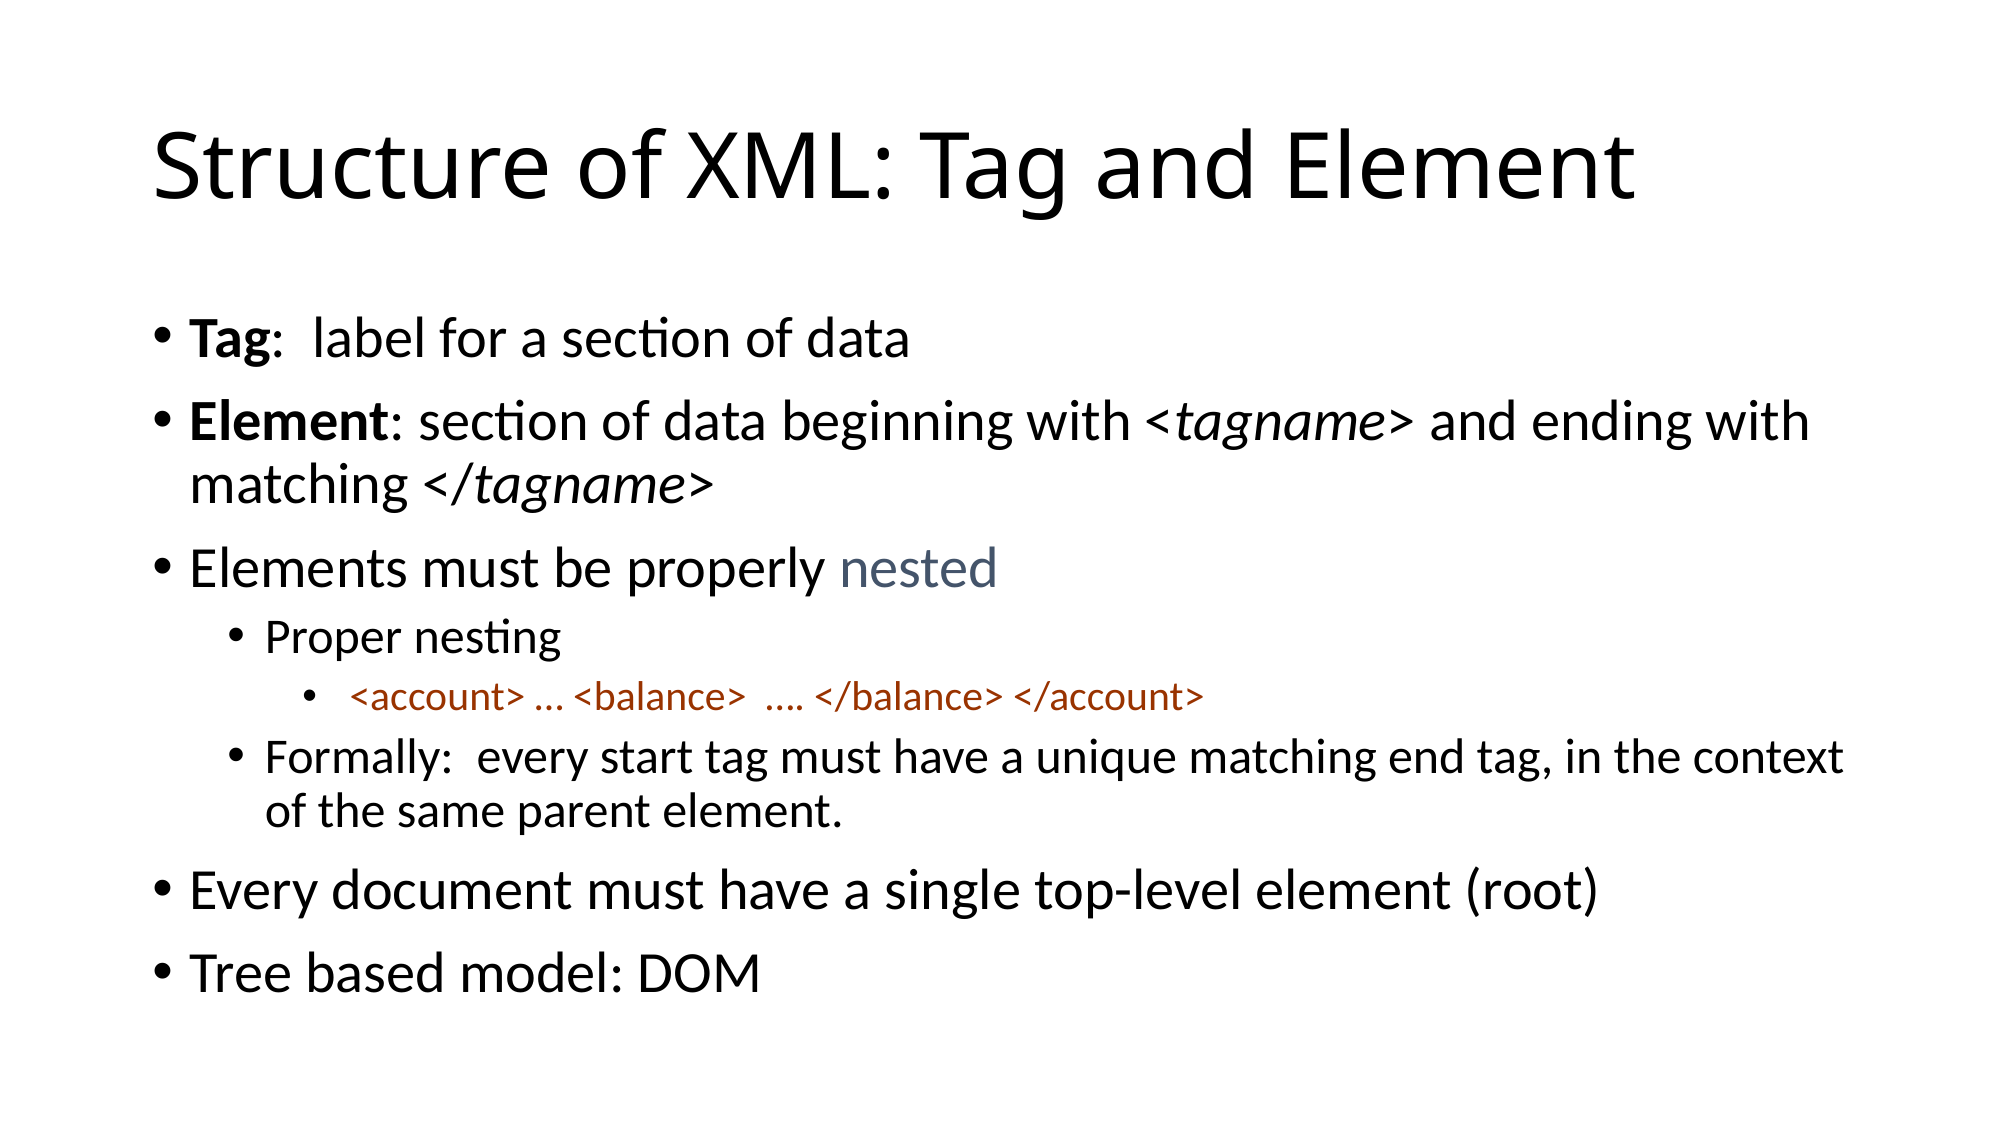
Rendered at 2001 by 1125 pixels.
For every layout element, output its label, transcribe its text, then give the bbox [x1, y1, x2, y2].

title Structure of XML: Tag and Element [137, 59, 1863, 278]
list Tag: label for a section of data Element: section of data beginning with <tagname> and ending with matching </tagname> Elements must be properly nested Proper nesting <account> … <balance> …. </balance> </account> Formally: every start tag must have a unique matching end tag, in the context of the same parent element. Every document must have a single top-level element (root) Tree based model: DOM [137, 299, 1863, 1014]
